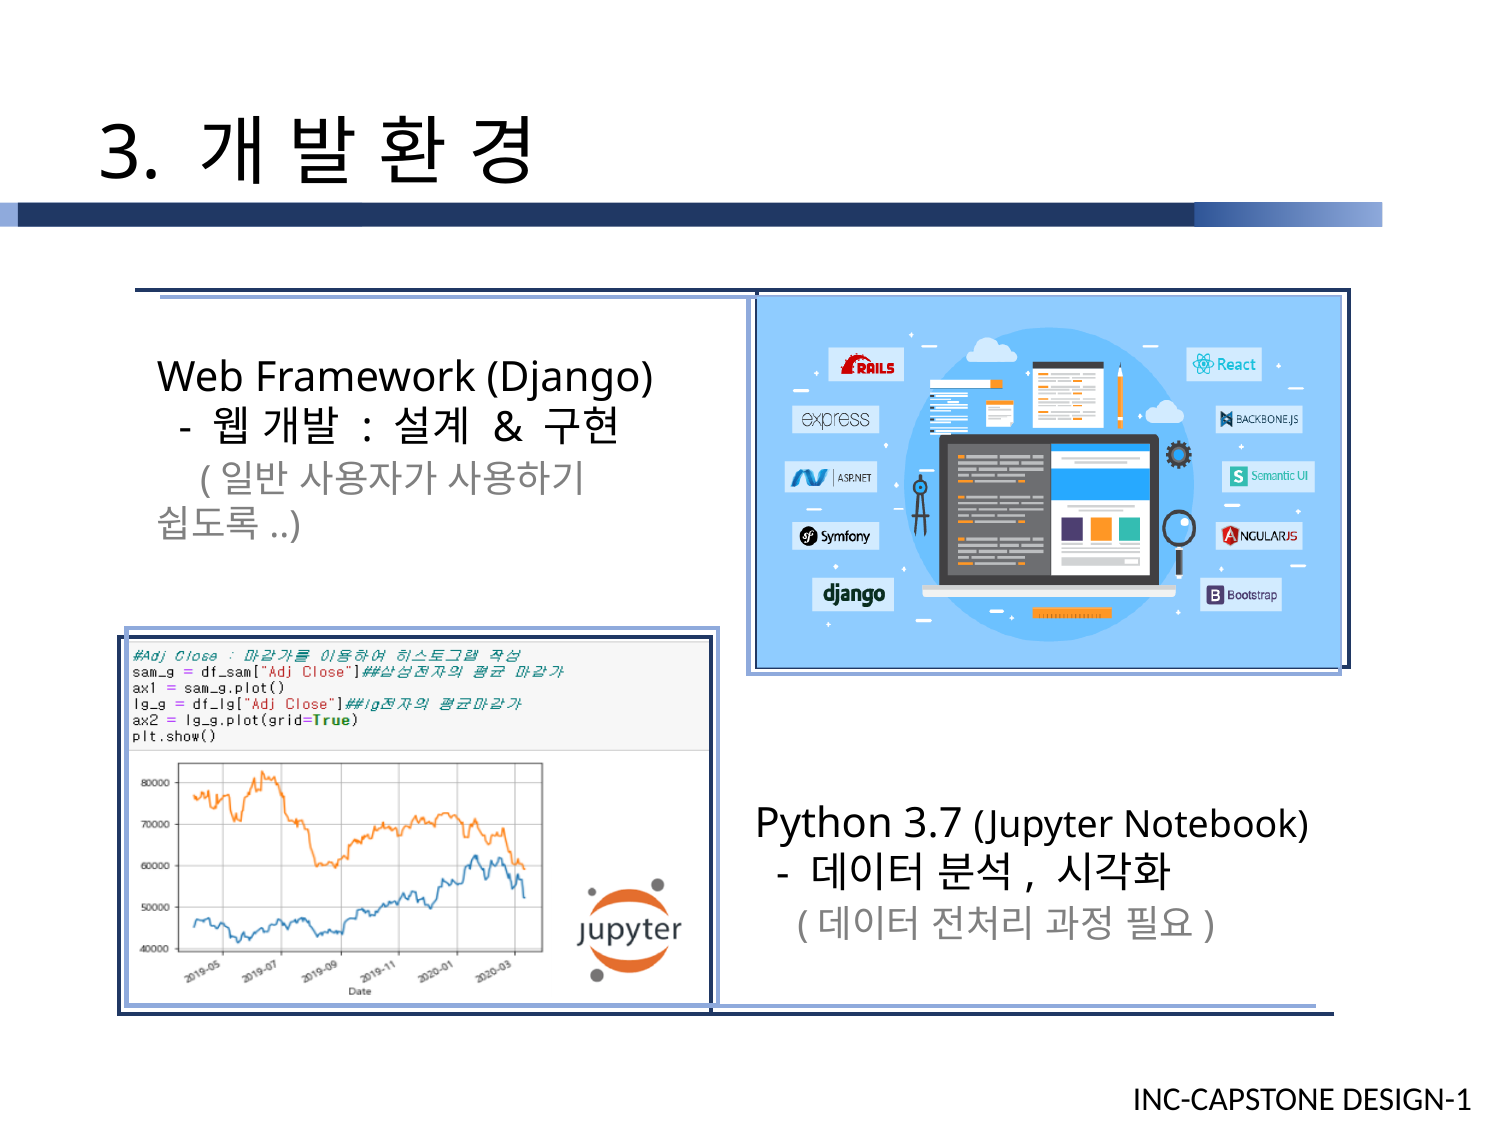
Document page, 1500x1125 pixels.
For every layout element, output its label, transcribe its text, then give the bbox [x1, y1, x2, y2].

text_box 3. 개 발 환 경 [83, 96, 1169, 202]
picture [756, 297, 1340, 668]
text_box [119, 628, 1349, 1015]
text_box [134, 289, 1349, 628]
